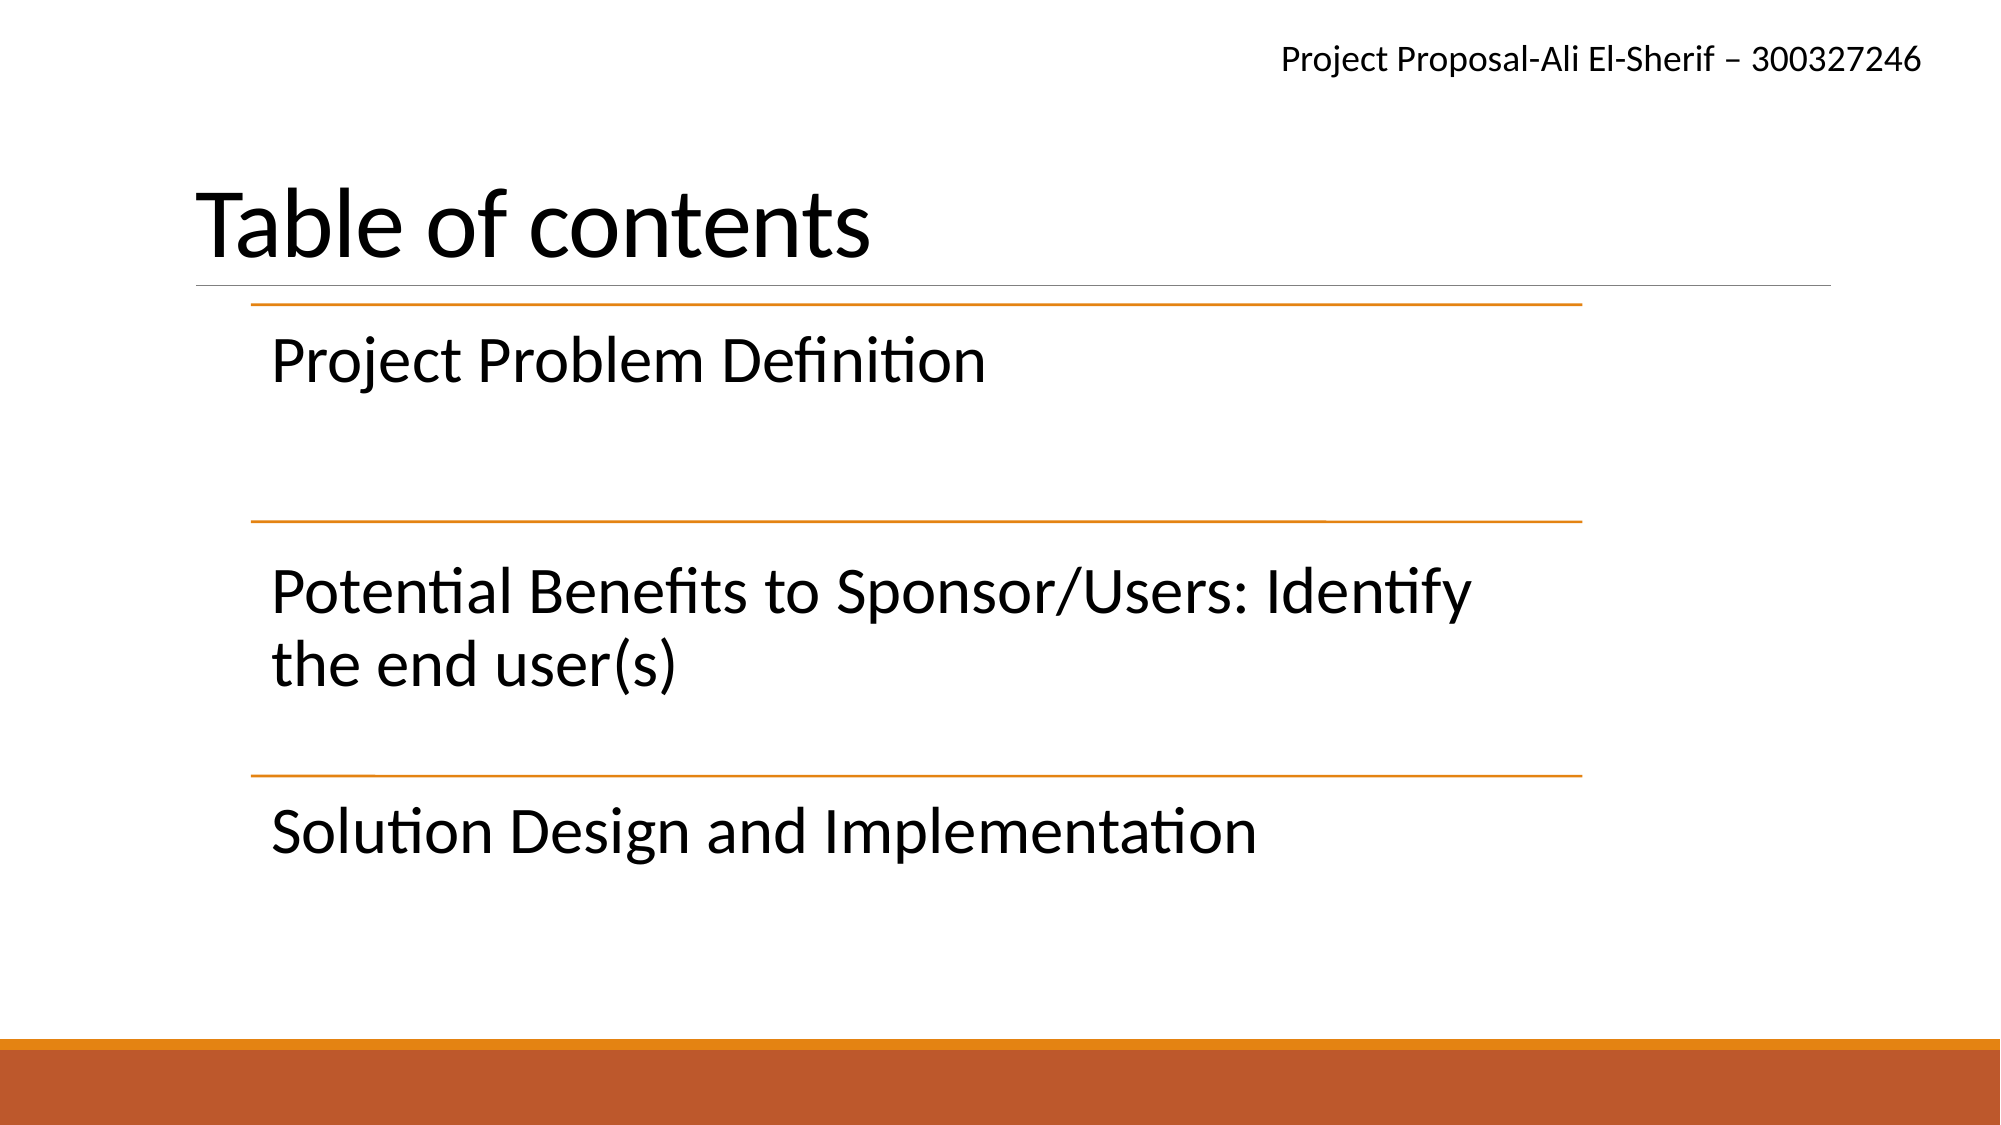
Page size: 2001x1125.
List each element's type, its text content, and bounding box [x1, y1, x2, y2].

text_box Project Proposal-Ali El-Sherif – 300327246 [1266, 26, 1960, 87]
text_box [250, 303, 1583, 996]
title Table of contents [180, 47, 1830, 285]
